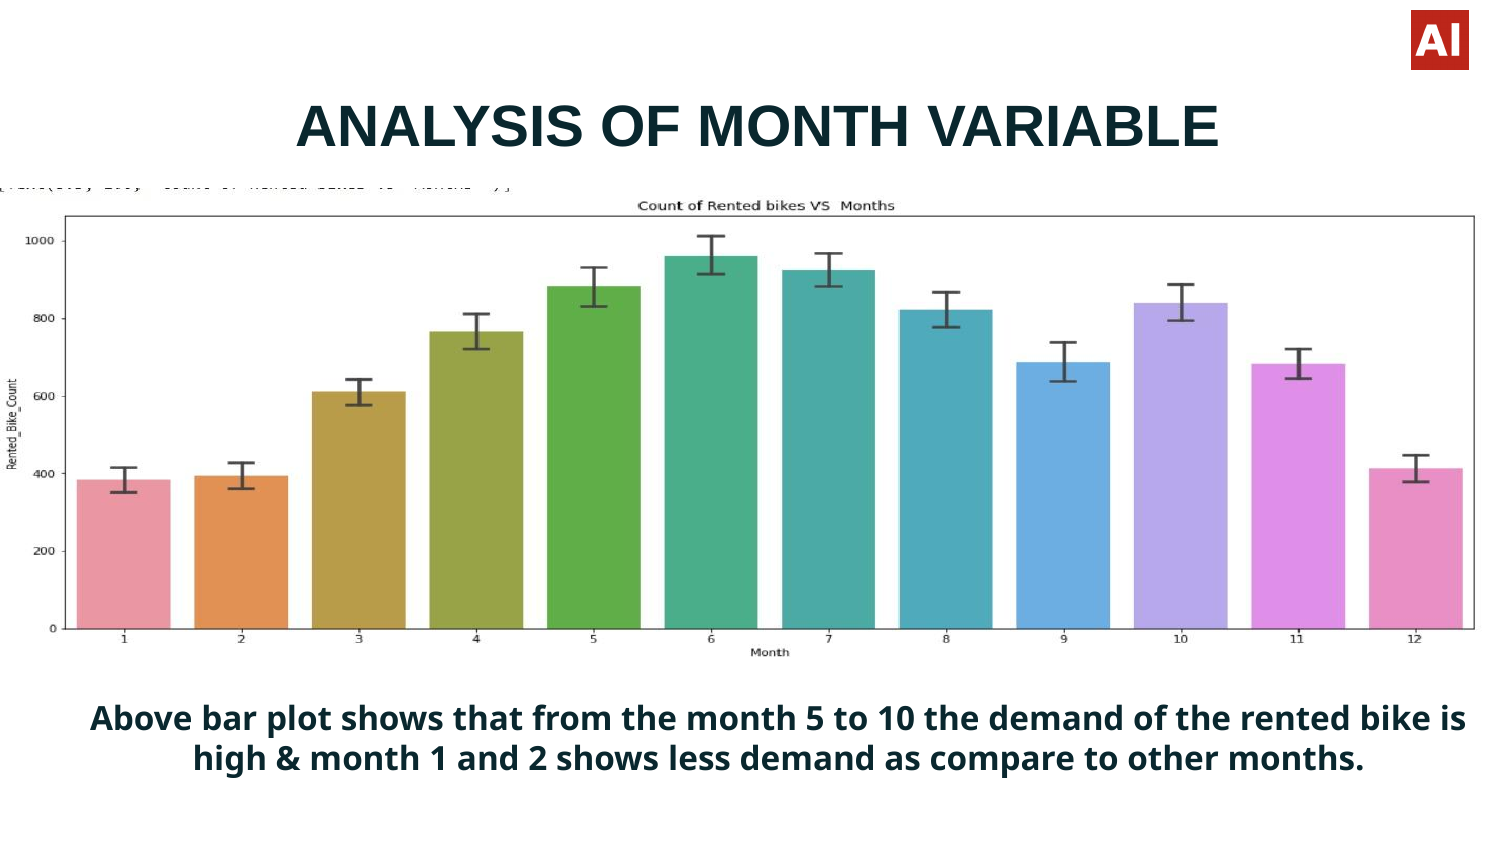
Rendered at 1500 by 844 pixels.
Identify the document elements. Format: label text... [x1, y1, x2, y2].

text_box Above bar plot shows that from the month 5 to 10 the demand of the rented bike is high & month 1 and 2 shows less demand as compare to other months. [70, 677, 1488, 797]
title ANALYSIS OF MONTH VARIABLE [51, 72, 1449, 167]
picture [0, 188, 1500, 669]
list e bar plot we can clearly say that from the month 5 to 10 the demand of the rented bike is high as compare to other months. [51, 677, 1479, 844]
picture [1411, 10, 1469, 70]
